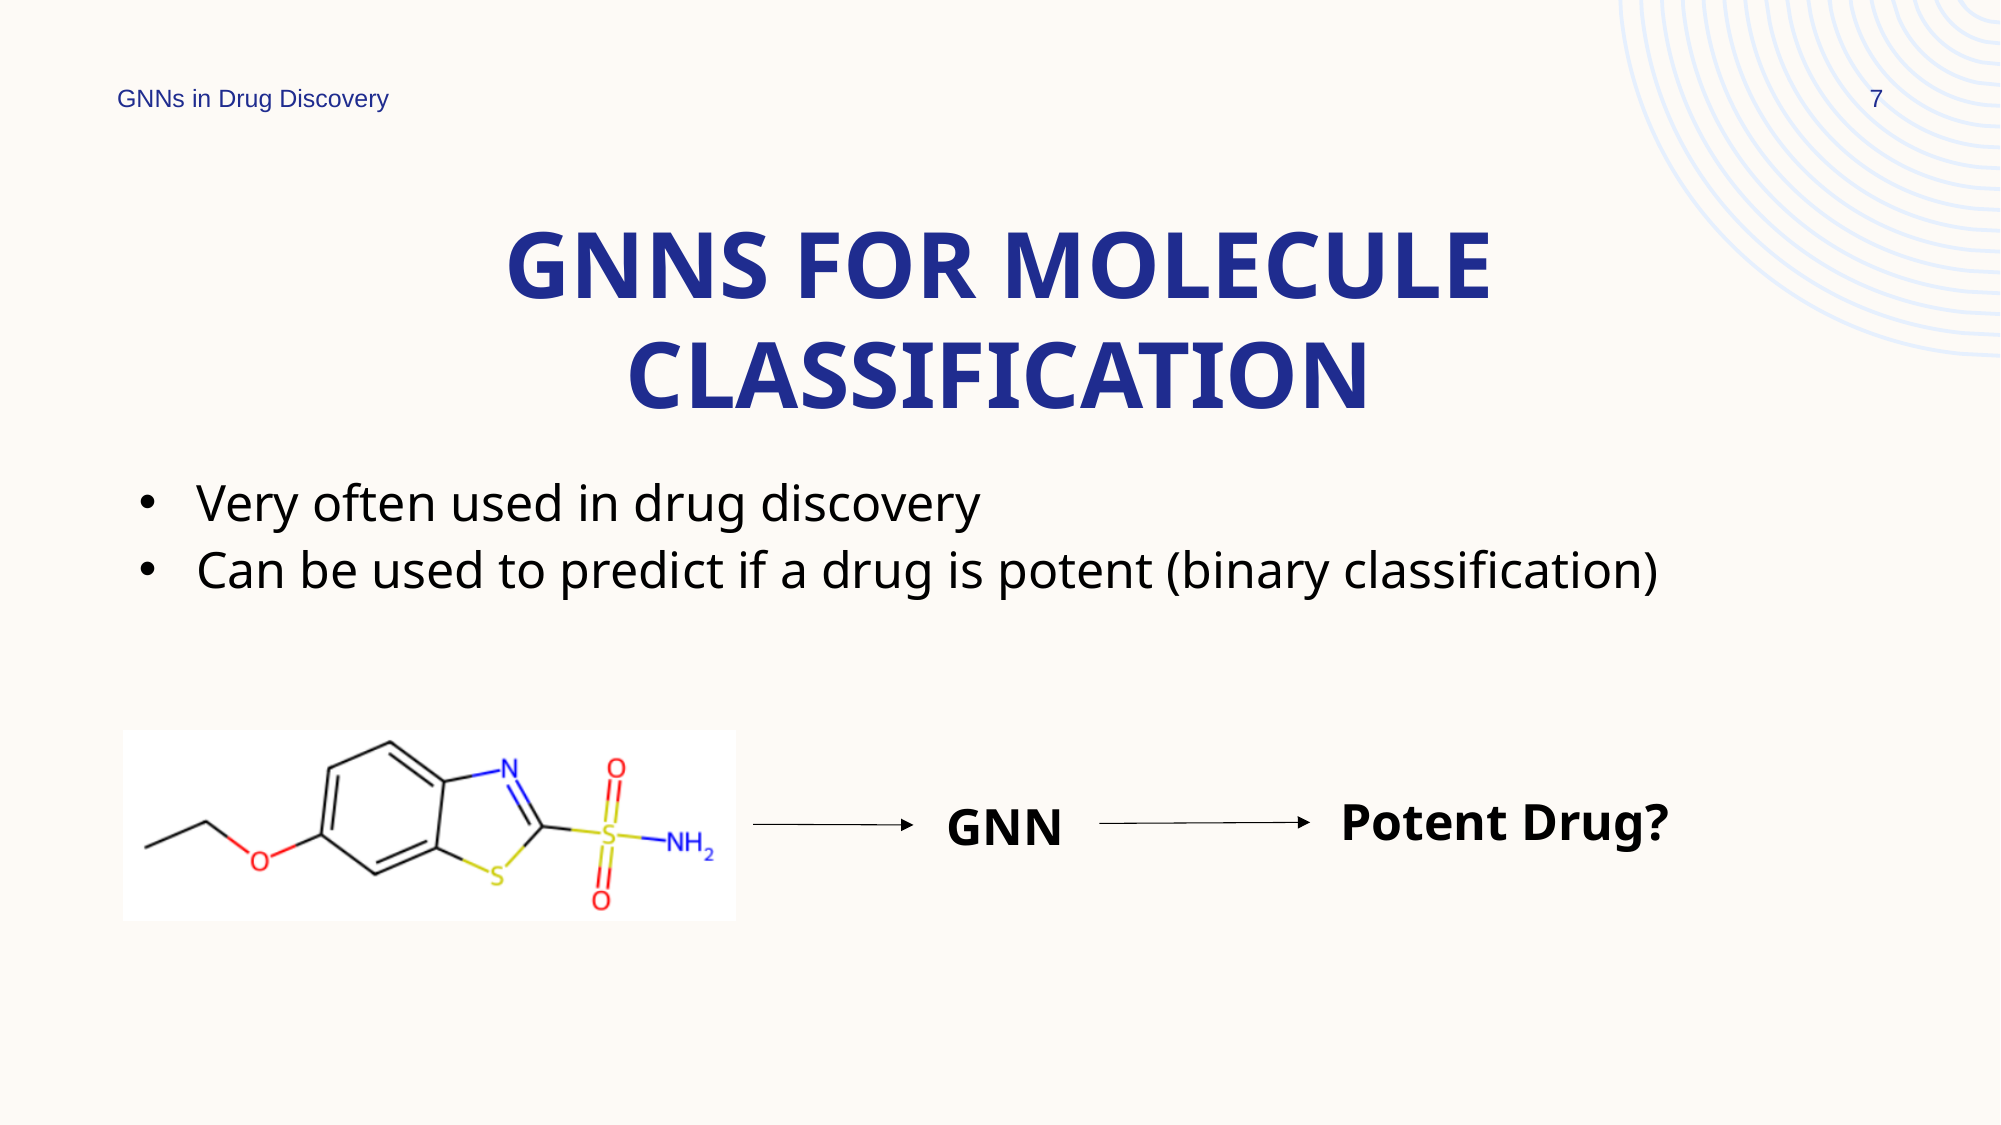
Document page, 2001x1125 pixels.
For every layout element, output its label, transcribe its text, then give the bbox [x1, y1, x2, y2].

list Very often used in drug discovery Can be used to predict if a drug is potent (binary classification) [124, 463, 1876, 929]
footer GNNs in Drug Discovery [101, 75, 627, 120]
title GNNs for molecule classification [124, 199, 1875, 326]
slide_number 7 [1795, 75, 1958, 120]
text_box Potent Drug? [1325, 783, 1706, 859]
picture [123, 730, 736, 921]
text_box GNN [931, 787, 1127, 863]
